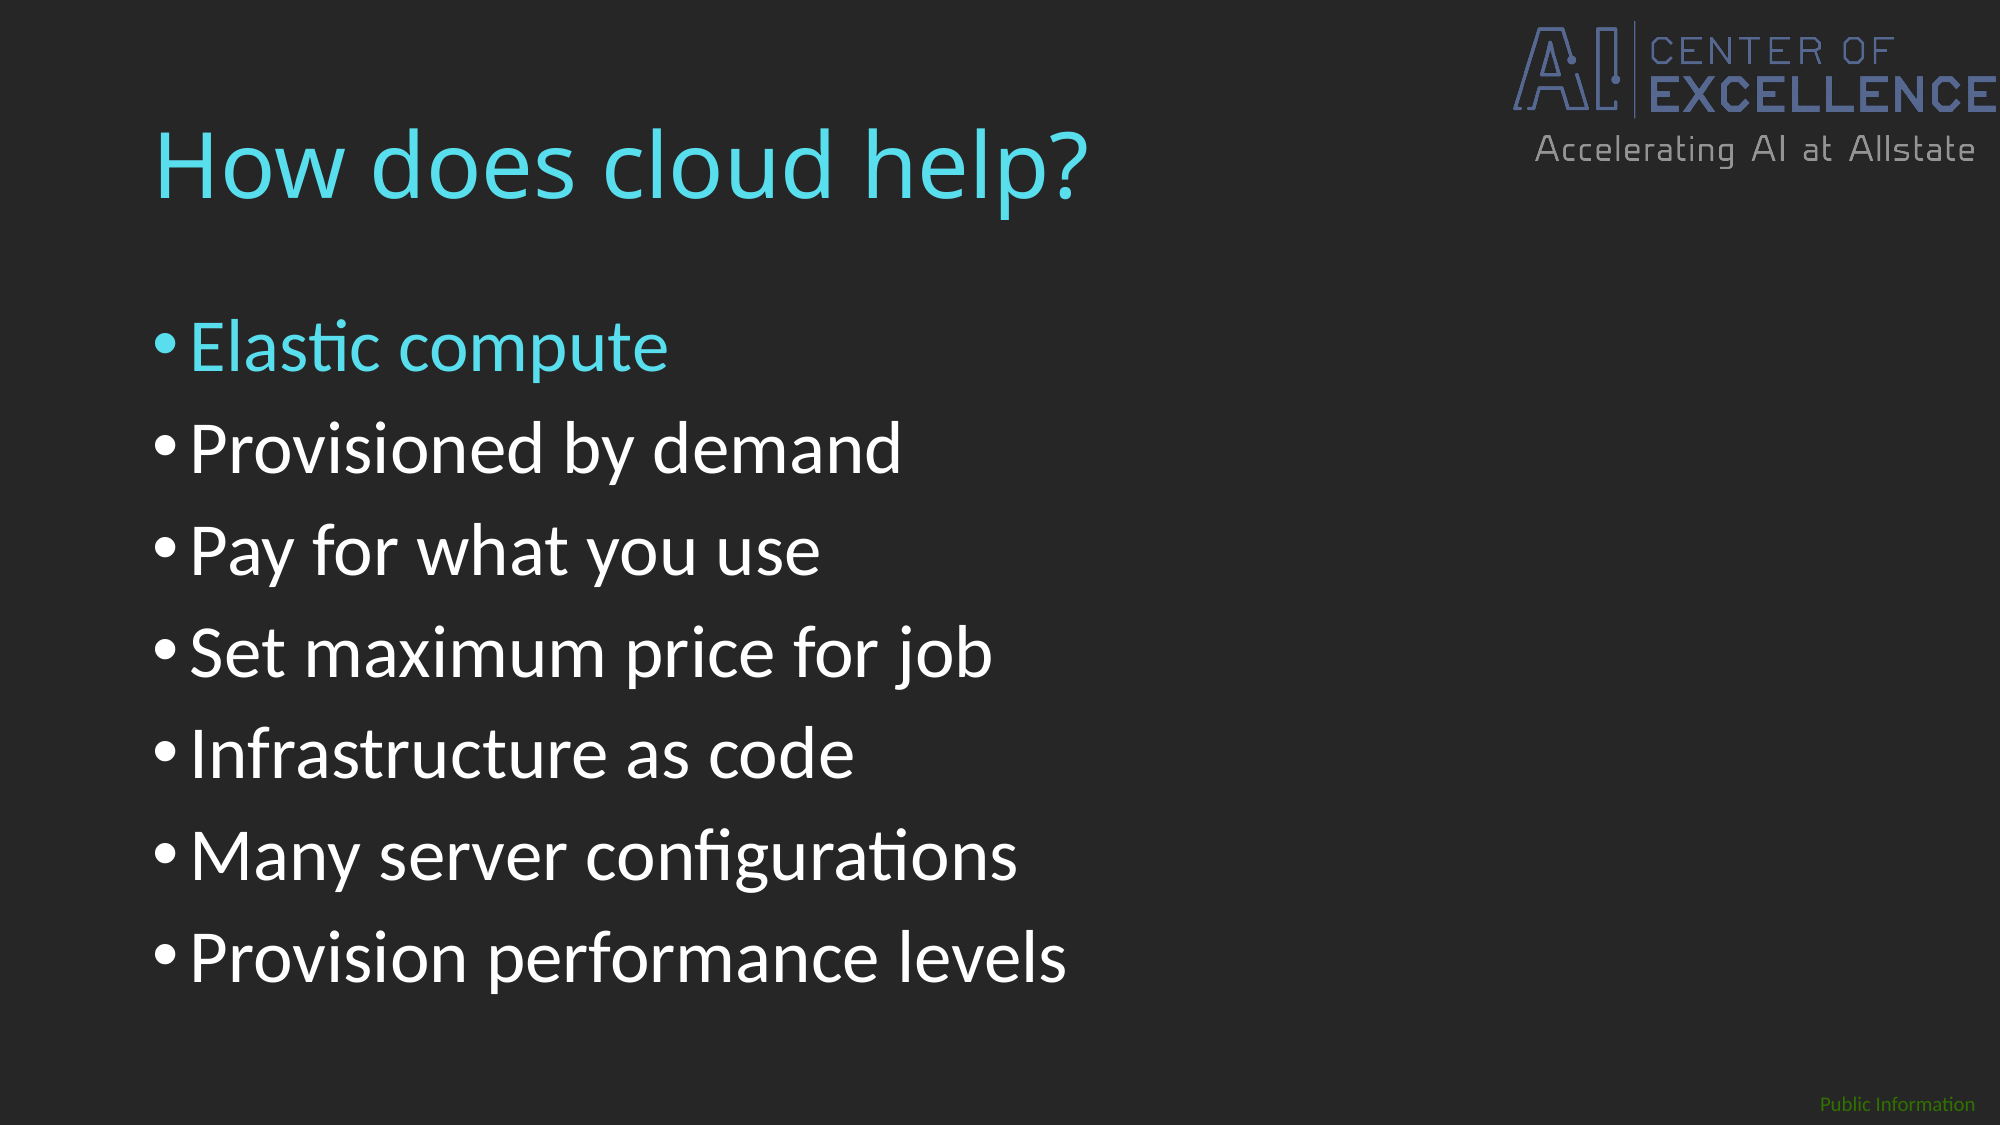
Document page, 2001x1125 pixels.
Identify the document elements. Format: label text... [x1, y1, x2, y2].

picture [1508, 21, 2000, 169]
list Elastic compute Provisioned by demand Pay for what you use Set maximum price for job Infrastructure as code Many server configurations Provision performance levels [137, 299, 1863, 1014]
title How does cloud help? [137, 59, 1863, 278]
